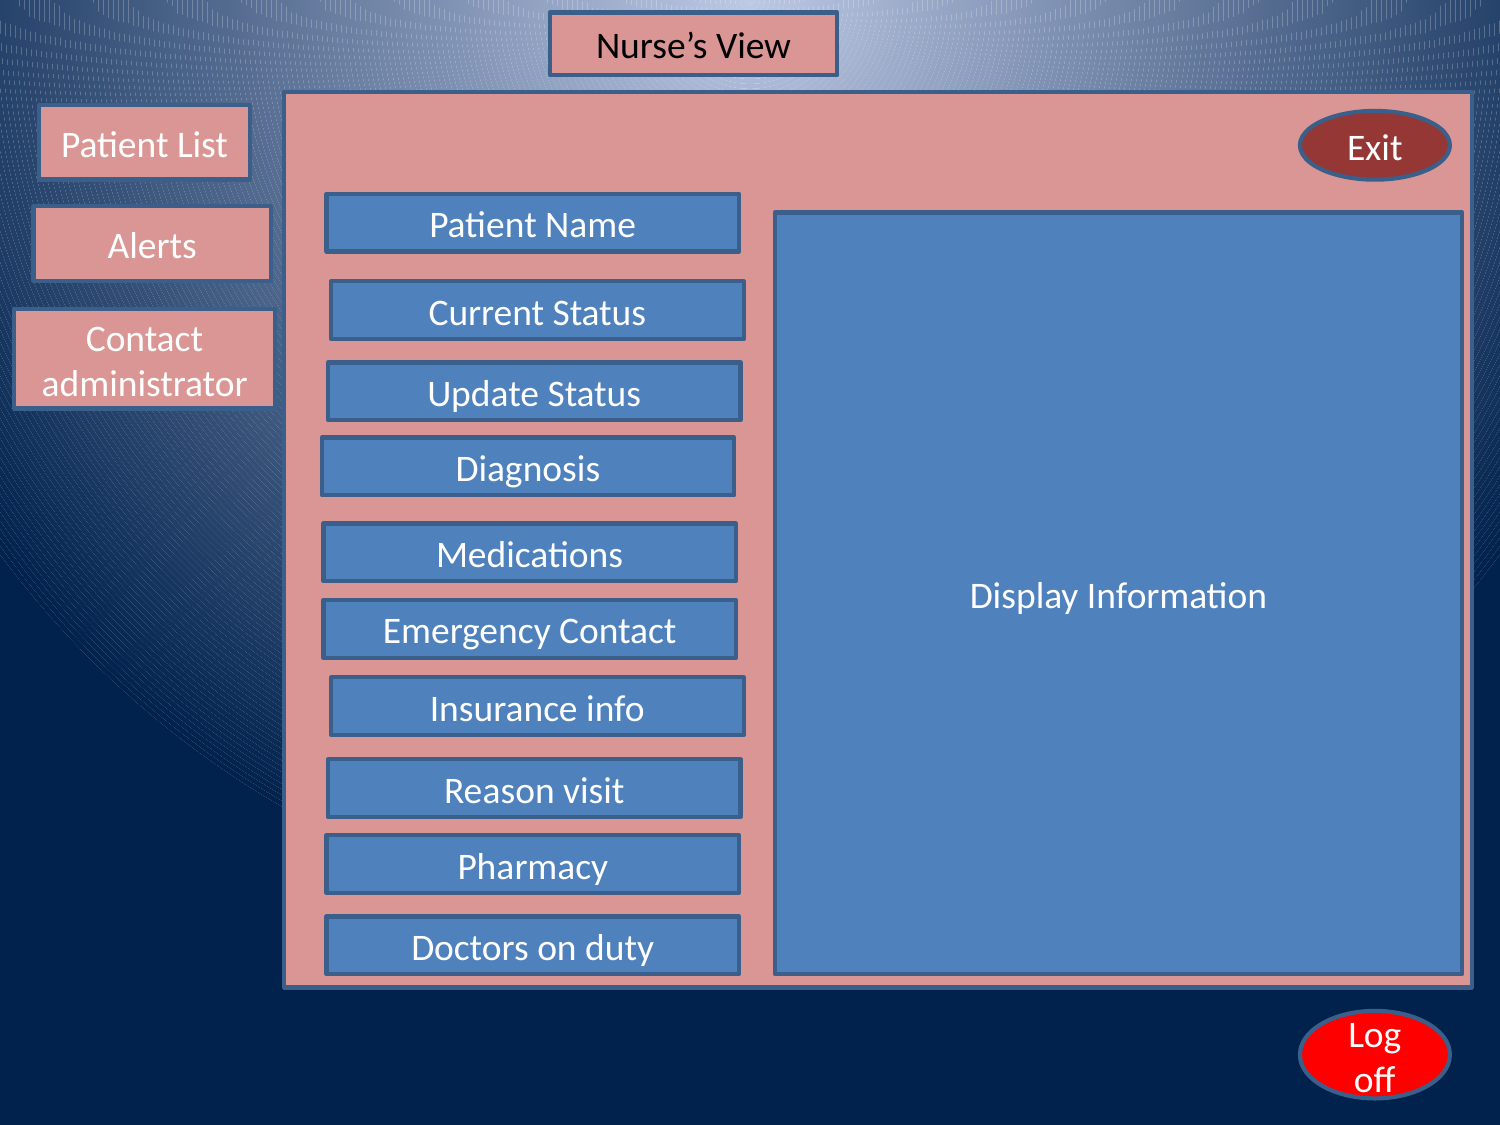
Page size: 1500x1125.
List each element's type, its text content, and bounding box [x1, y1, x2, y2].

text_box Contact administrator [12, 307, 277, 411]
text_box Patient Name [324, 192, 741, 254]
text_box Diagnosis [320, 435, 736, 497]
text_box Nurse’s View [548, 10, 839, 77]
text_box Exit [1297, 108, 1452, 182]
text_box Update Status [326, 360, 743, 422]
text_box Medications [321, 521, 738, 583]
text_box Display Information [773, 210, 1464, 976]
text_box Patient List [37, 103, 252, 182]
text_box Current Status [329, 279, 746, 341]
text_box Pharmacy [324, 833, 741, 895]
text_box Reason visit [326, 757, 743, 819]
text_box Insurance info [329, 675, 746, 737]
text_box Doctors on duty [324, 914, 741, 976]
text_box Alerts [31, 204, 273, 283]
text_box [282, 90, 1474, 990]
text_box Log off [1297, 1008, 1453, 1101]
text_box Emergency Contact [321, 598, 738, 660]
